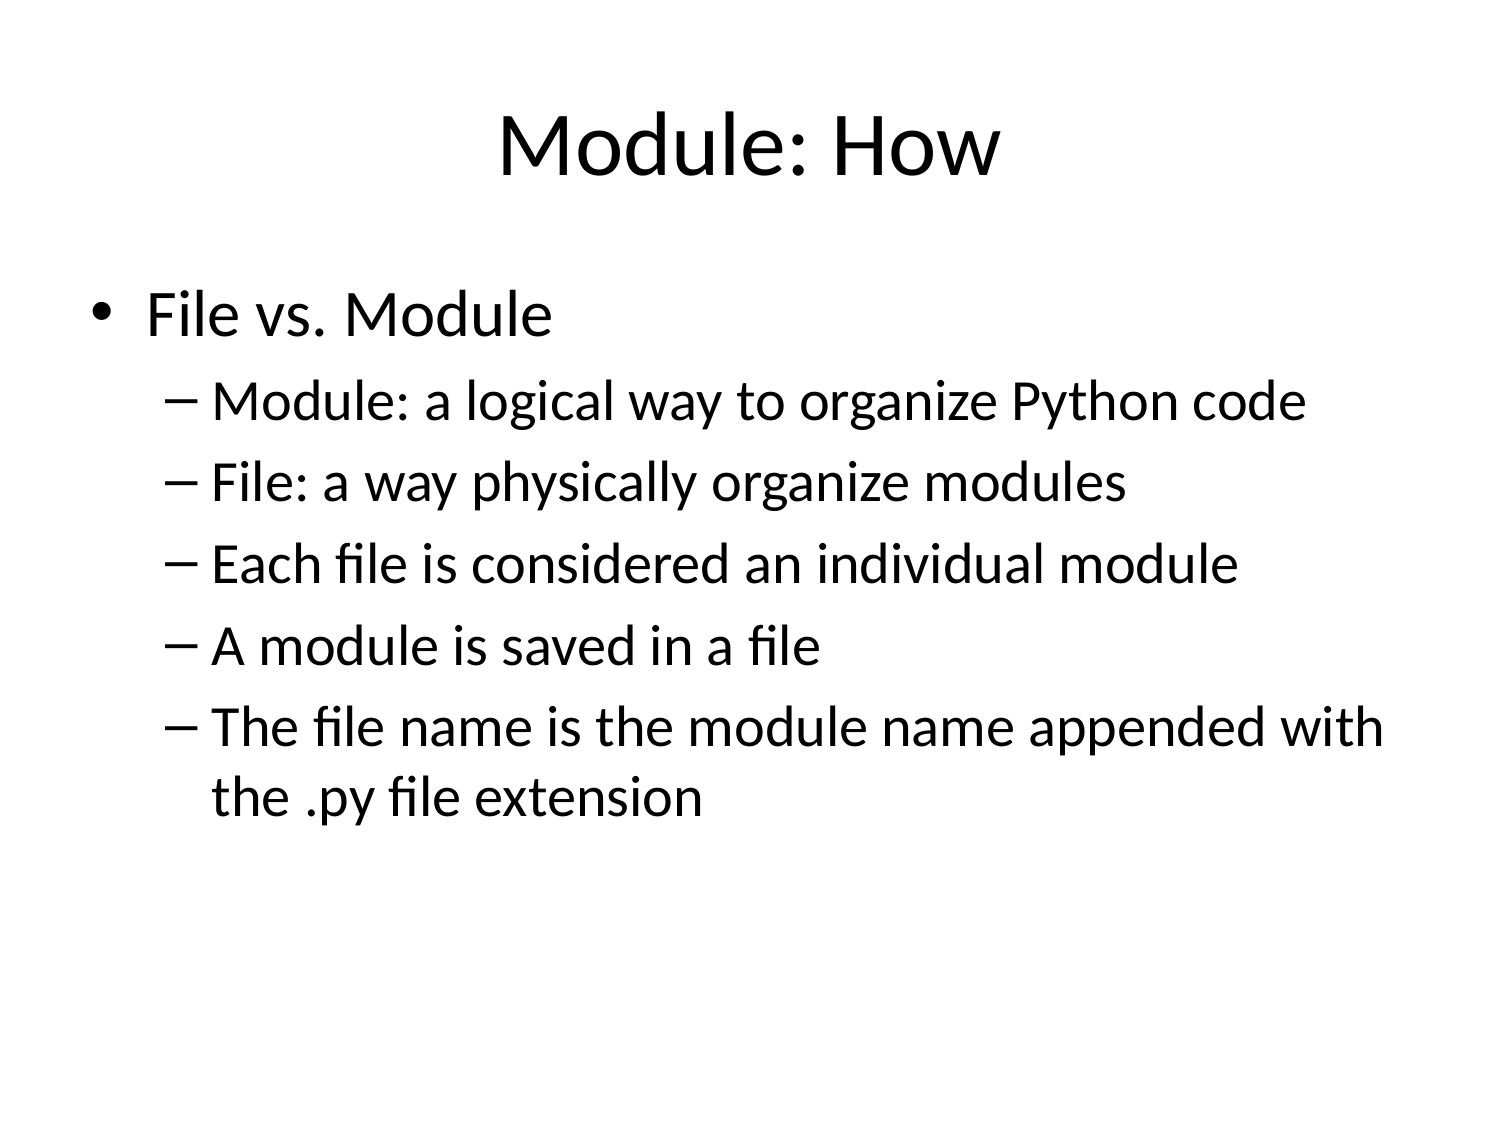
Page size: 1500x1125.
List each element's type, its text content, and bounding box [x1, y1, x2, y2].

list File vs. Module Module: a logical way to organize Python code File: a way physically organize modules Each file is considered an individual module A module is saved in a file The file name is the module name appended with the .py file extension [75, 262, 1425, 1005]
title Module: How [75, 45, 1425, 233]
